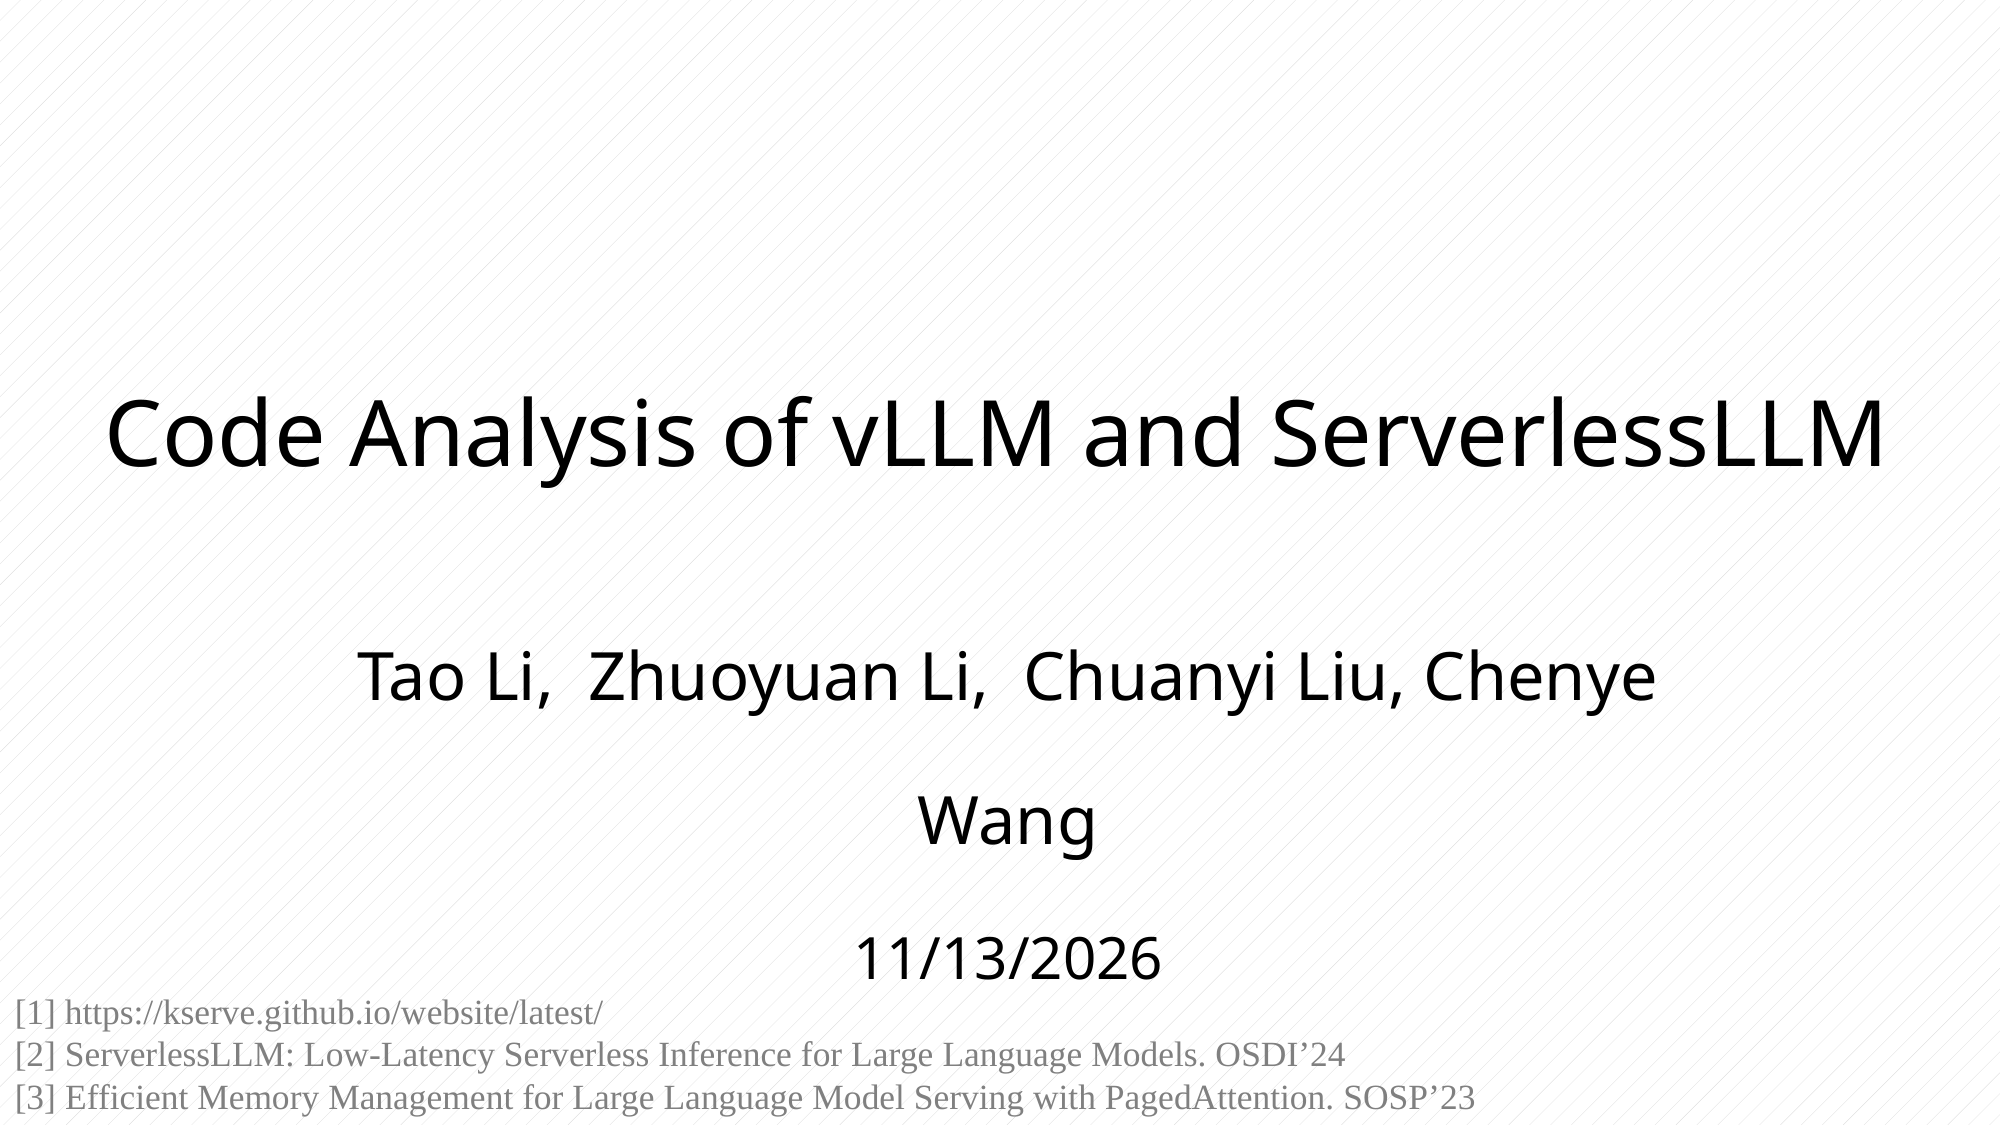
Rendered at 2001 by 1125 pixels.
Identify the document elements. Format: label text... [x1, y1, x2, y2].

text_box [1] https://kserve.github.io/website/latest/ [2] ServerlessLLM: Low-Latency Serverless Inference for Large Language Models. OSDI’24 [3] Efficient Memory Management for Large Language Model Serving with PagedAttention. SOSP’23 [0, 981, 2000, 1124]
title Code Analysis of vLLM and ServerlessLLM [16, 229, 2000, 632]
text_box Tao Li, Zhuoyuan Li, Chuanyi Liu, Chenye Wang [332, 562, 1685, 865]
